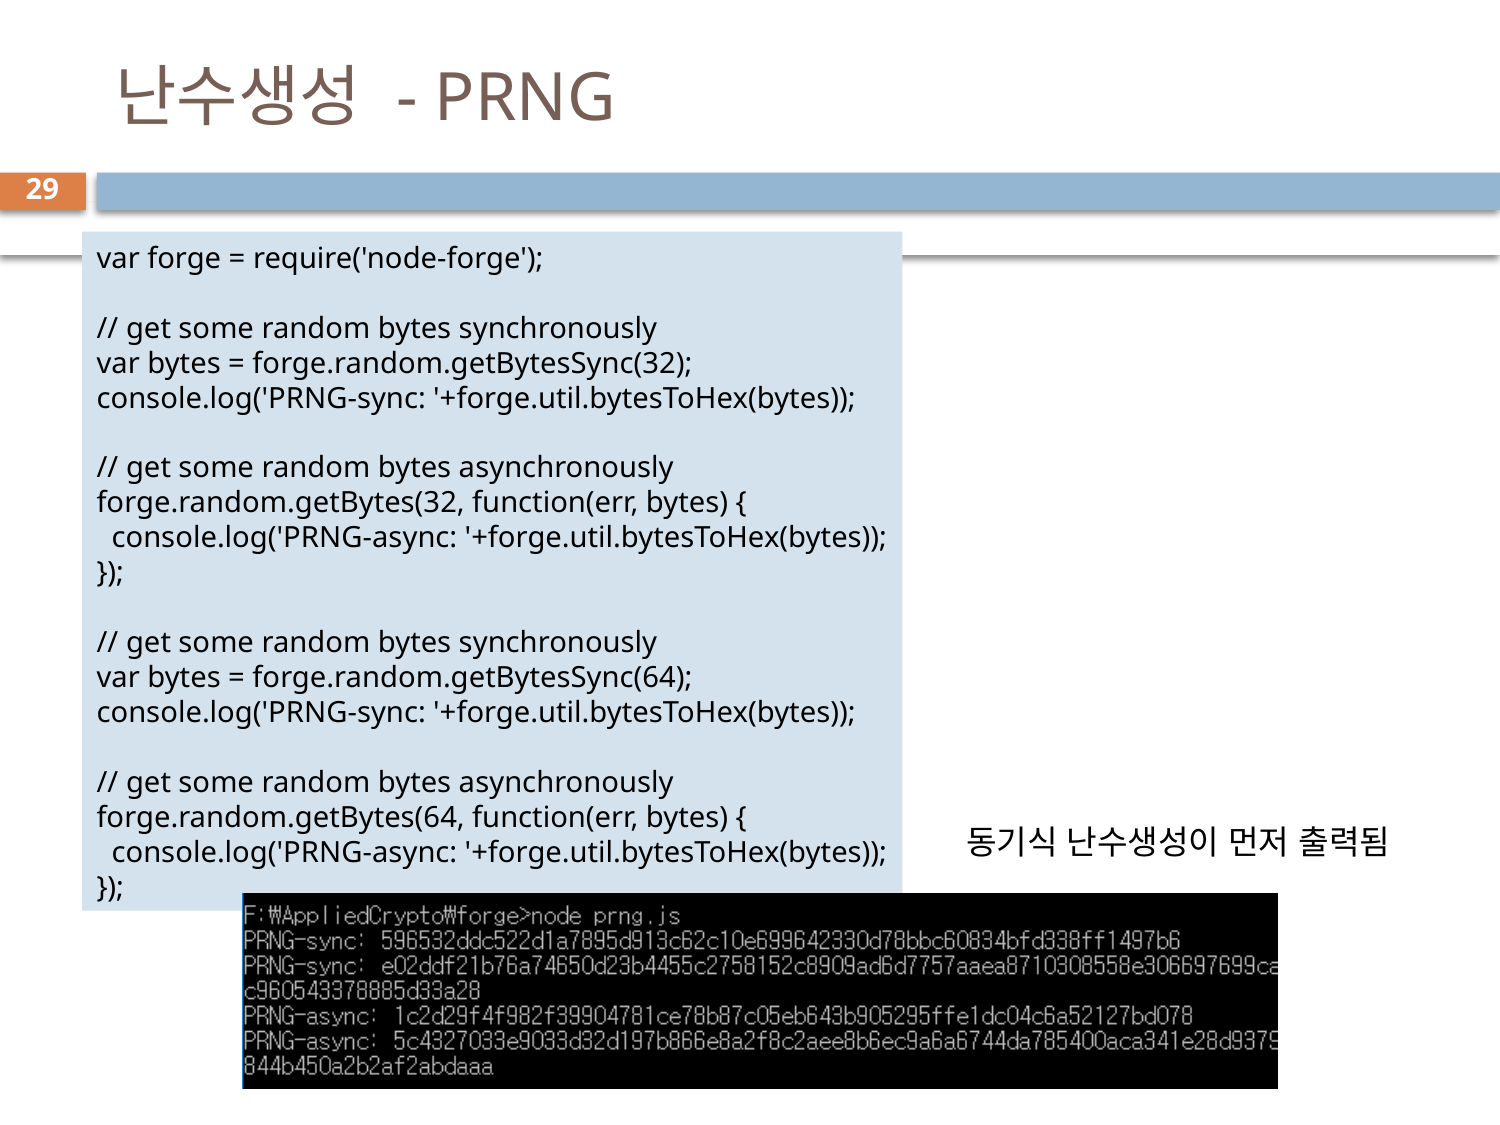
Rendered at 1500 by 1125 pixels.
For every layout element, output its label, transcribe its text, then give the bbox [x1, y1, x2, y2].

text_box 동기식 난수생성이 먼저 출력됨 [951, 814, 1406, 869]
picture [241, 892, 1279, 1089]
slide_number 29 [0, 170, 87, 211]
text_box var forge = require('node-forge'); // get some random bytes synchronously var bytes = forge.random.getBytesSync(32); console.log('PRNG-sync: '+forge.util.bytesToHex(bytes)); // get some random bytes asynchronously forge.random.getBytes(32, function(err, bytes) { console.log('PRNG-async: '+forge.util.bytesToHex(bytes)); }); // get some random bytes synchronously var bytes = forge.random.getBytesSync(64); console.log('PRNG-sync: '+forge.util.bytesToHex(bytes)); // get some random bytes asynchronously forge.random.getBytes(64, function(err, bytes) { console.log('PRNG-async: '+forge.util.bytesToHex(bytes)); }); [81, 231, 903, 911]
title 난수생성 - PRNG [100, 37, 1438, 149]
